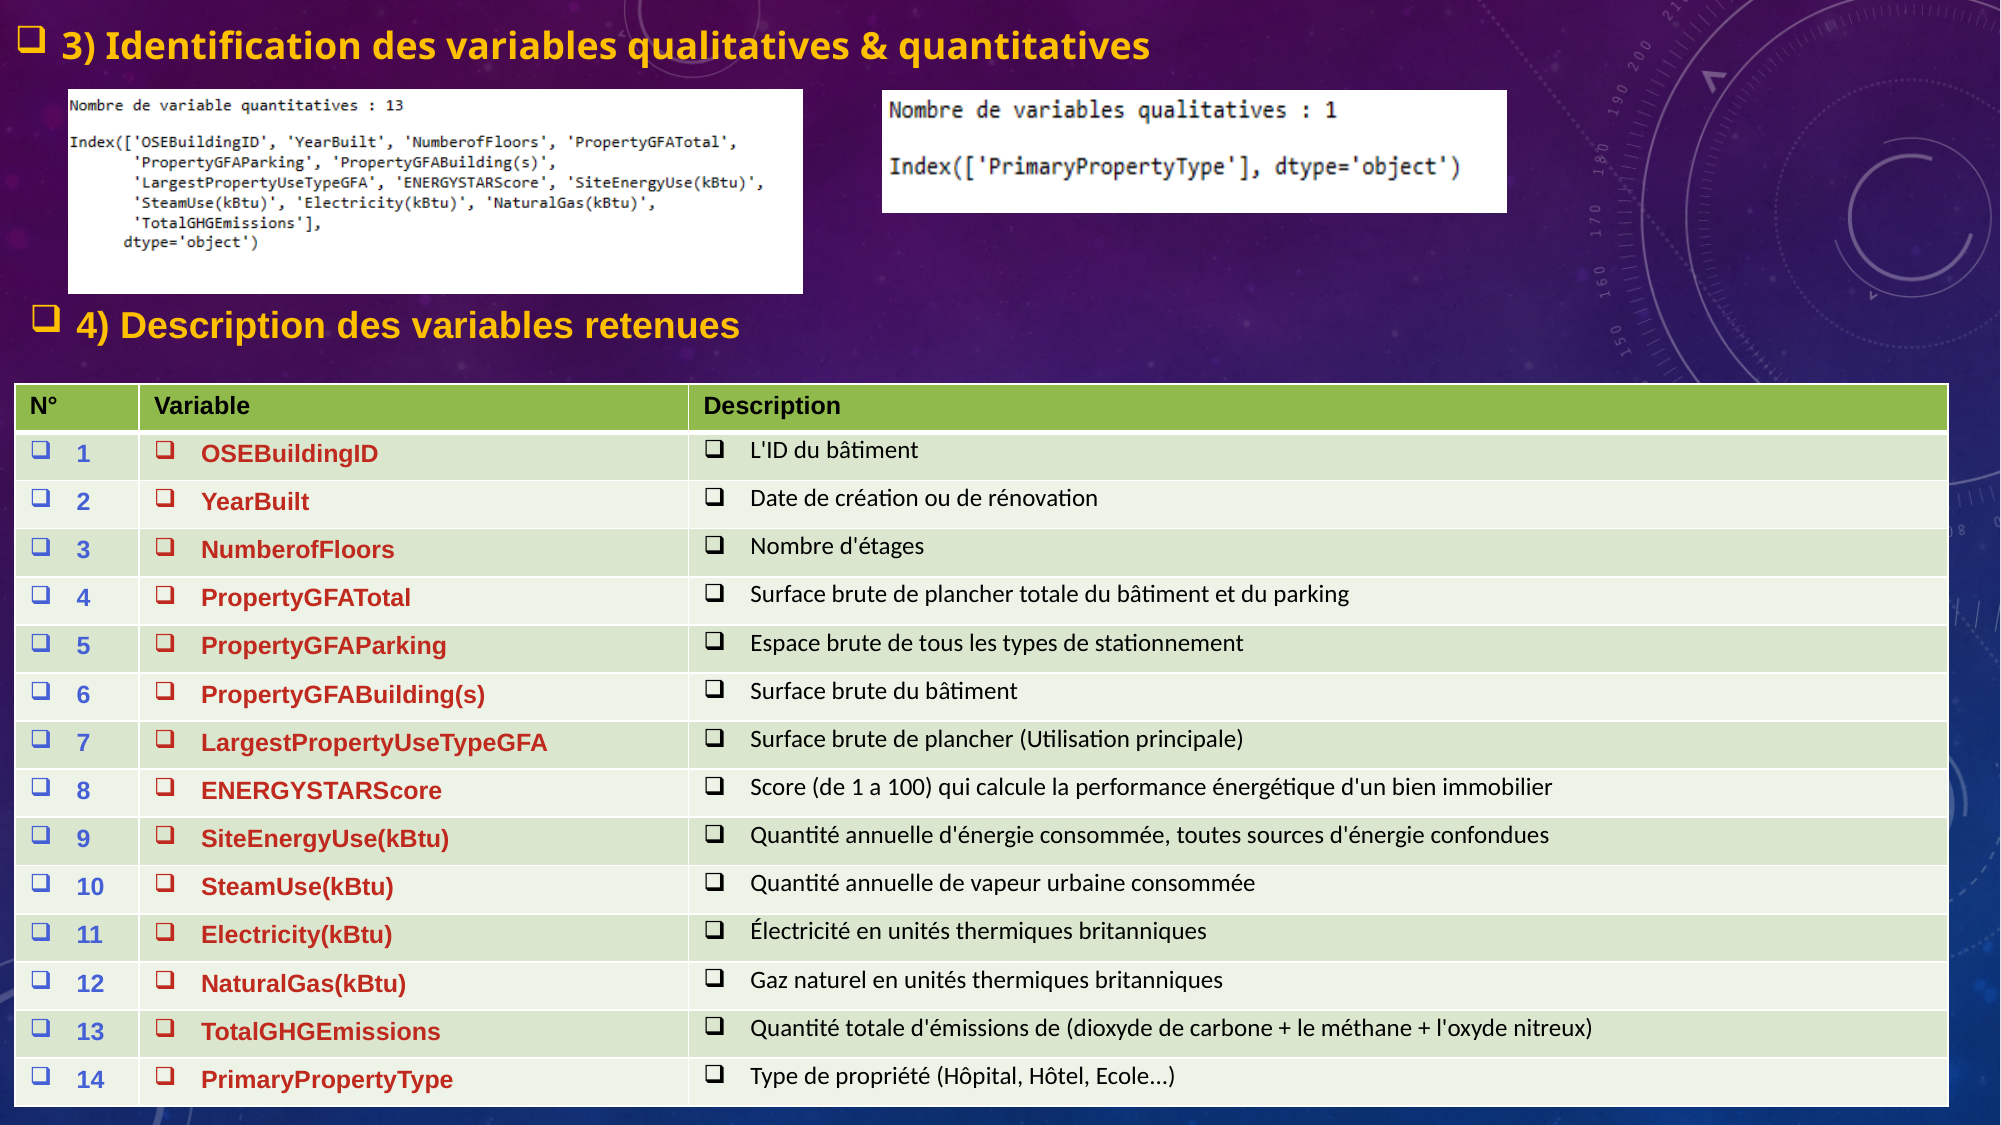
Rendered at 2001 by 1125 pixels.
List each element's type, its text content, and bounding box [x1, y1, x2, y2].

table_header Variable [140, 385, 688, 430]
table_cell 13 [16, 1011, 138, 1057]
table_cell Surface brute du bâtiment [689, 674, 1947, 720]
table_cell 5 [16, 626, 138, 672]
text_box 3) Identification des variables qualitatives & quantitatives [0, 14, 1214, 75]
table_cell PropertyGFATotal [140, 578, 688, 624]
table_cell PropertyGFAParking [140, 626, 688, 672]
table_cell SiteEnergyUse(kBtu) [140, 818, 688, 865]
picture [0, 0, 2001, 1125]
table_cell 12 [16, 963, 138, 1009]
table_cell Électricité en unités thermiques britanniques [689, 915, 1947, 961]
table_cell NaturalGas(kBtu) [140, 963, 688, 1009]
table_cell ENERGYSTARScore [140, 770, 688, 816]
table_cell PrimaryPropertyType [140, 1059, 688, 1105]
table_cell PropertyGFABuilding(s) [140, 674, 688, 720]
table_cell Gaz naturel en unités thermiques britanniques [689, 963, 1947, 1009]
table_cell TotalGHGEmissions [140, 1011, 688, 1057]
table_header N° [16, 385, 138, 430]
table_cell Quantité annuelle de vapeur urbaine consommée [689, 866, 1947, 913]
table_cell 14 [16, 1059, 138, 1105]
table_cell 3 [16, 529, 138, 576]
table_cell Quantité annuelle d'énergie consommée, toutes sources d'énergie confondues [689, 818, 1947, 865]
table_cell 10 [16, 866, 138, 913]
table_cell NumberofFloors [140, 529, 688, 576]
table_cell Date de création ou de rénovation [689, 481, 1947, 528]
text_box 4) Description des variables retenues [14, 293, 1015, 354]
table_cell YearBuilt [140, 481, 688, 528]
table_cell L'ID du bâtiment [689, 435, 1947, 480]
table_cell 8 [16, 770, 138, 816]
table_cell 7 [16, 722, 138, 768]
table_cell LargestPropertyUseTypeGFA [140, 722, 688, 768]
table_cell Espace brute de tous les types de stationnement [689, 626, 1947, 672]
table_cell 9 [16, 818, 138, 865]
table_cell 4 [16, 578, 138, 624]
table_cell 11 [16, 915, 138, 961]
table_cell OSEBuildingID [140, 435, 688, 480]
table_cell Surface brute de plancher (Utilisation principale) [689, 722, 1947, 768]
table_cell SteamUse(kBtu) [140, 866, 688, 913]
table_cell Type de propriété (Hôpital, Hôtel, Ecole...) [689, 1059, 1947, 1105]
table_cell 6 [16, 674, 138, 720]
table_cell 2 [16, 481, 138, 528]
table_cell Surface brute de plancher totale du bâtiment et du parking [689, 578, 1947, 624]
table_header Description [689, 385, 1947, 430]
table_cell Nombre d'étages [689, 529, 1947, 576]
table_cell Electricity(kBtu) [140, 915, 688, 961]
table_cell Quantité totale d'émissions de (dioxyde de carbone + le méthane + l'oxyde nitreux) [689, 1011, 1947, 1057]
table_cell 1 [16, 435, 138, 480]
table_cell Score (de 1 a 100) qui calcule la performance énergétique d'un bien immobilier [689, 770, 1947, 816]
